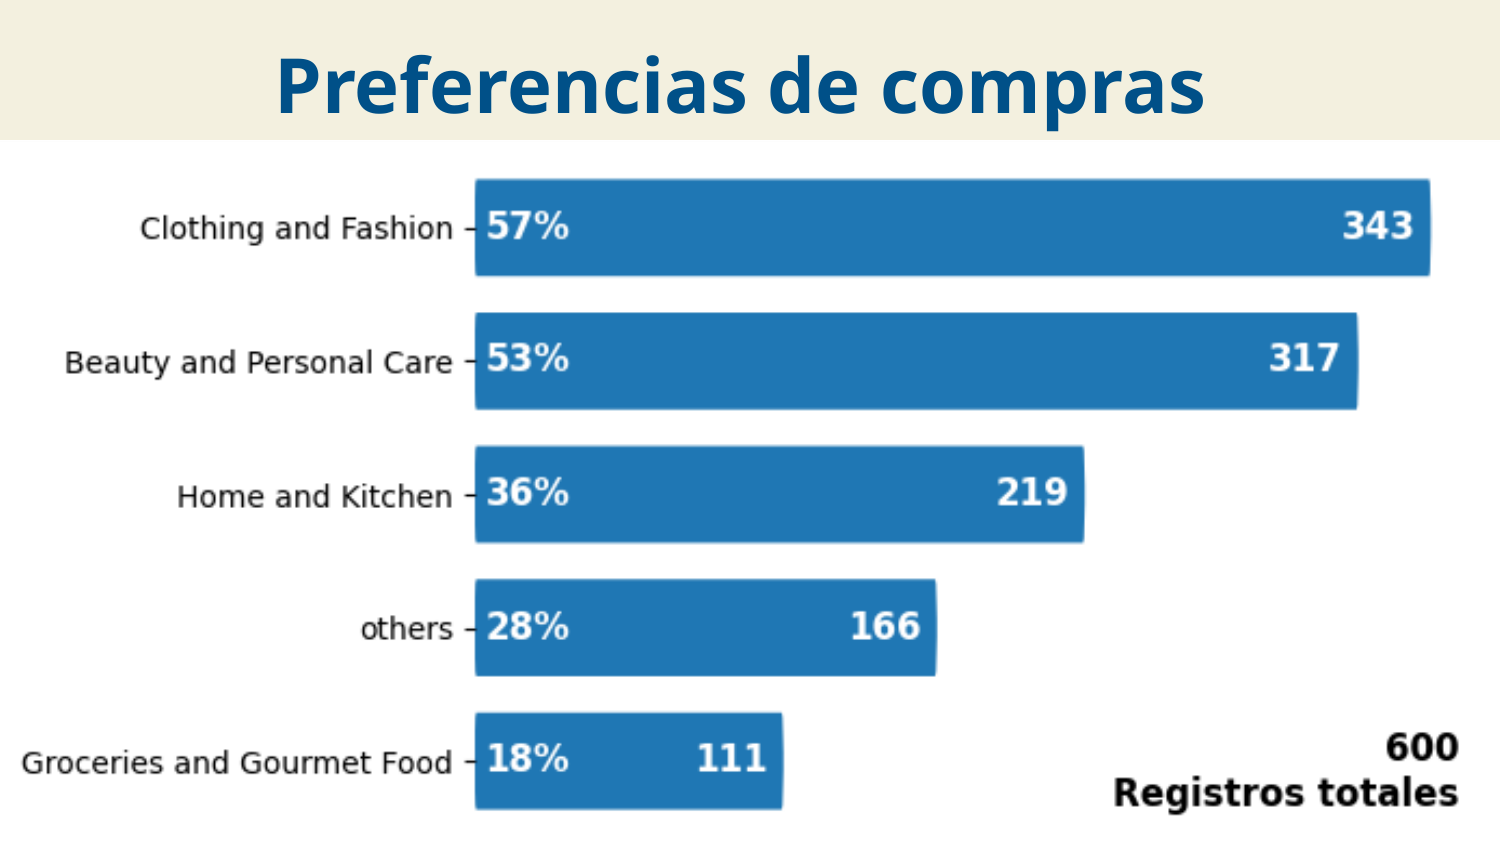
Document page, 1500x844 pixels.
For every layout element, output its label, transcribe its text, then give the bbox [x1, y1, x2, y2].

picture [0, 140, 1500, 844]
title Preferencias de compras [259, 19, 1241, 138]
